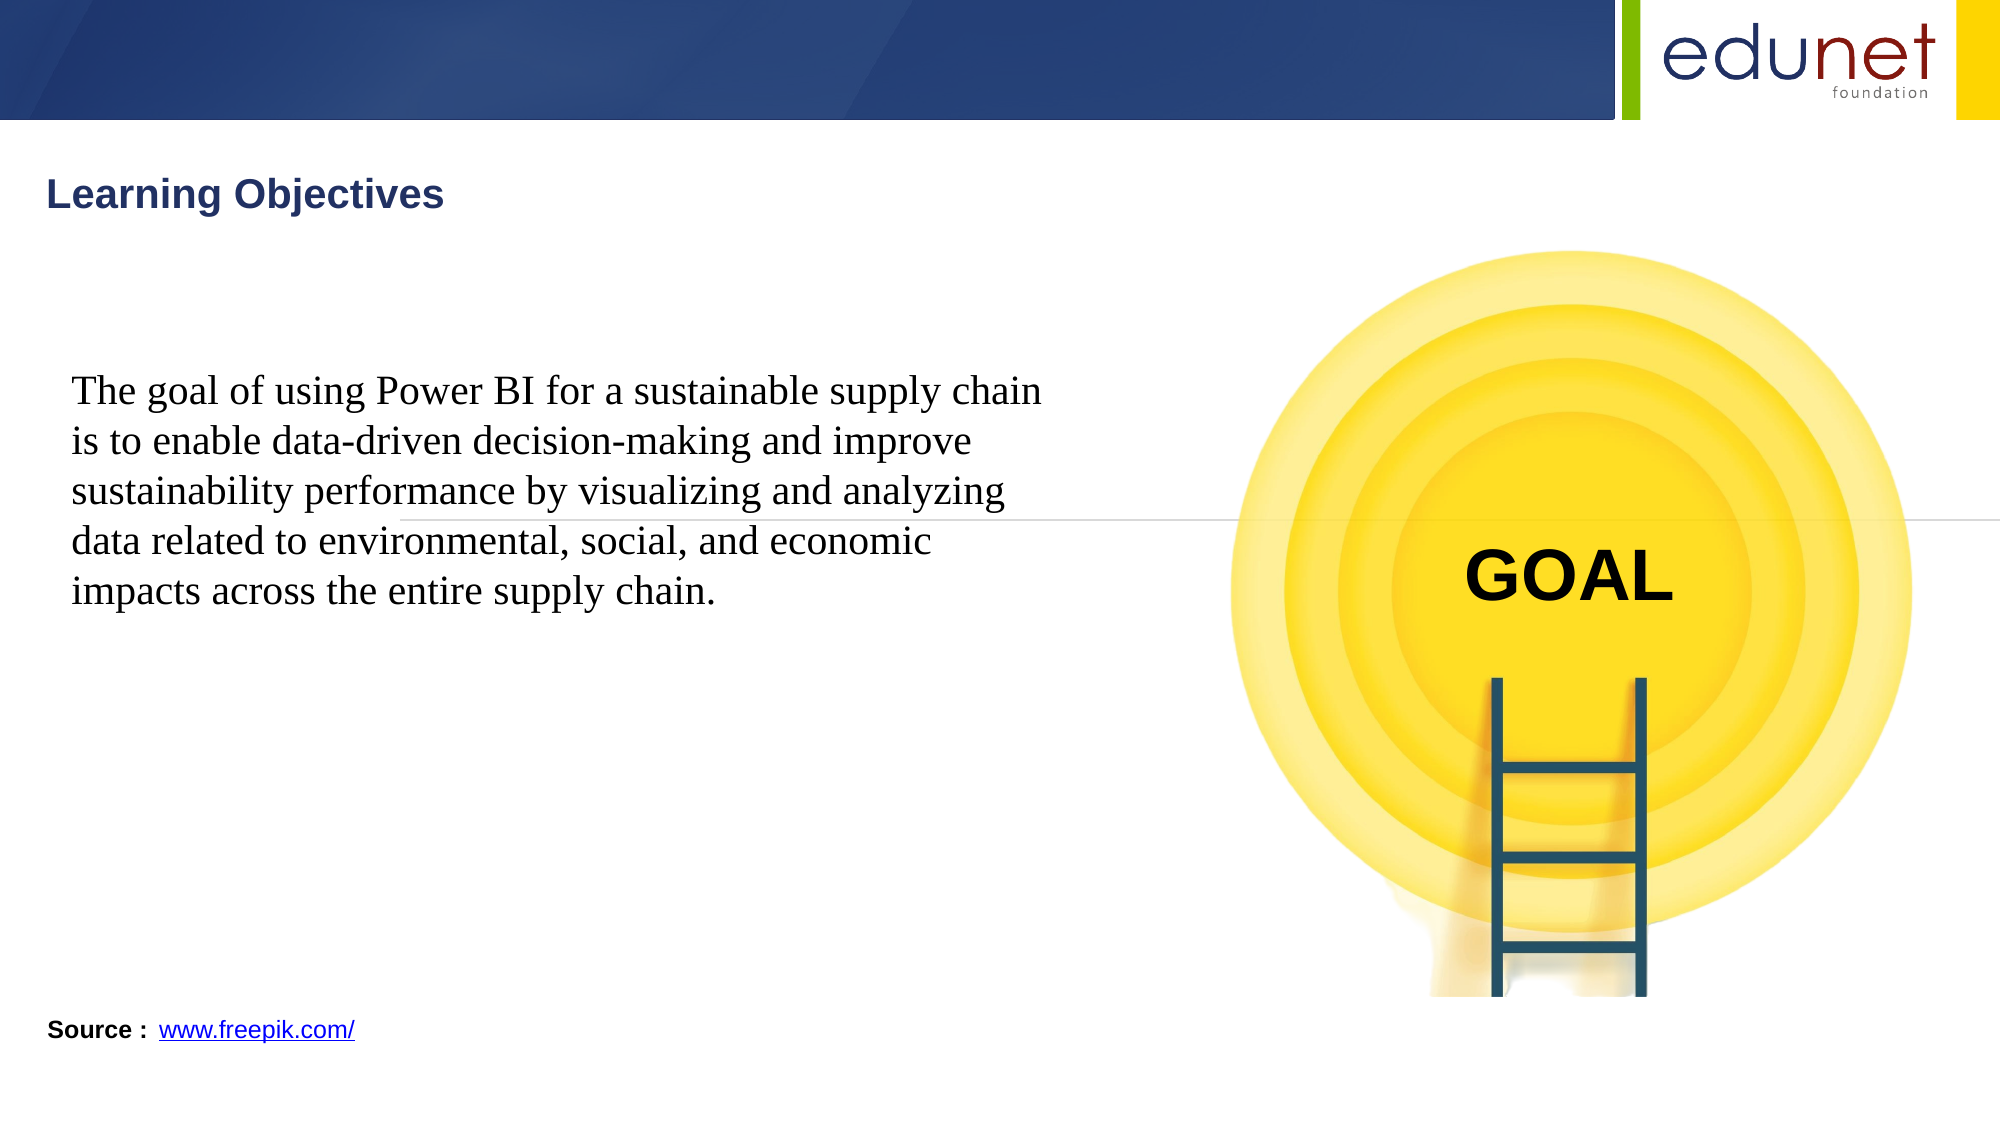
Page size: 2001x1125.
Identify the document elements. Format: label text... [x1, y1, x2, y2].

picture [1652, 12, 1948, 108]
text_box The goal of using Power BI for a sustainable supply chain is to enable data-driven decision-making and improve sustainability performance by visualizing and analyzing data related to environmental, social, and economic impacts across the entire supply chain. [56, 355, 1060, 621]
text_box www.freepik.com/ [144, 1006, 447, 1052]
picture [1204, 236, 1944, 997]
text_box Source : [32, 1006, 144, 1052]
text_box Learning Objectives [31, 159, 467, 225]
